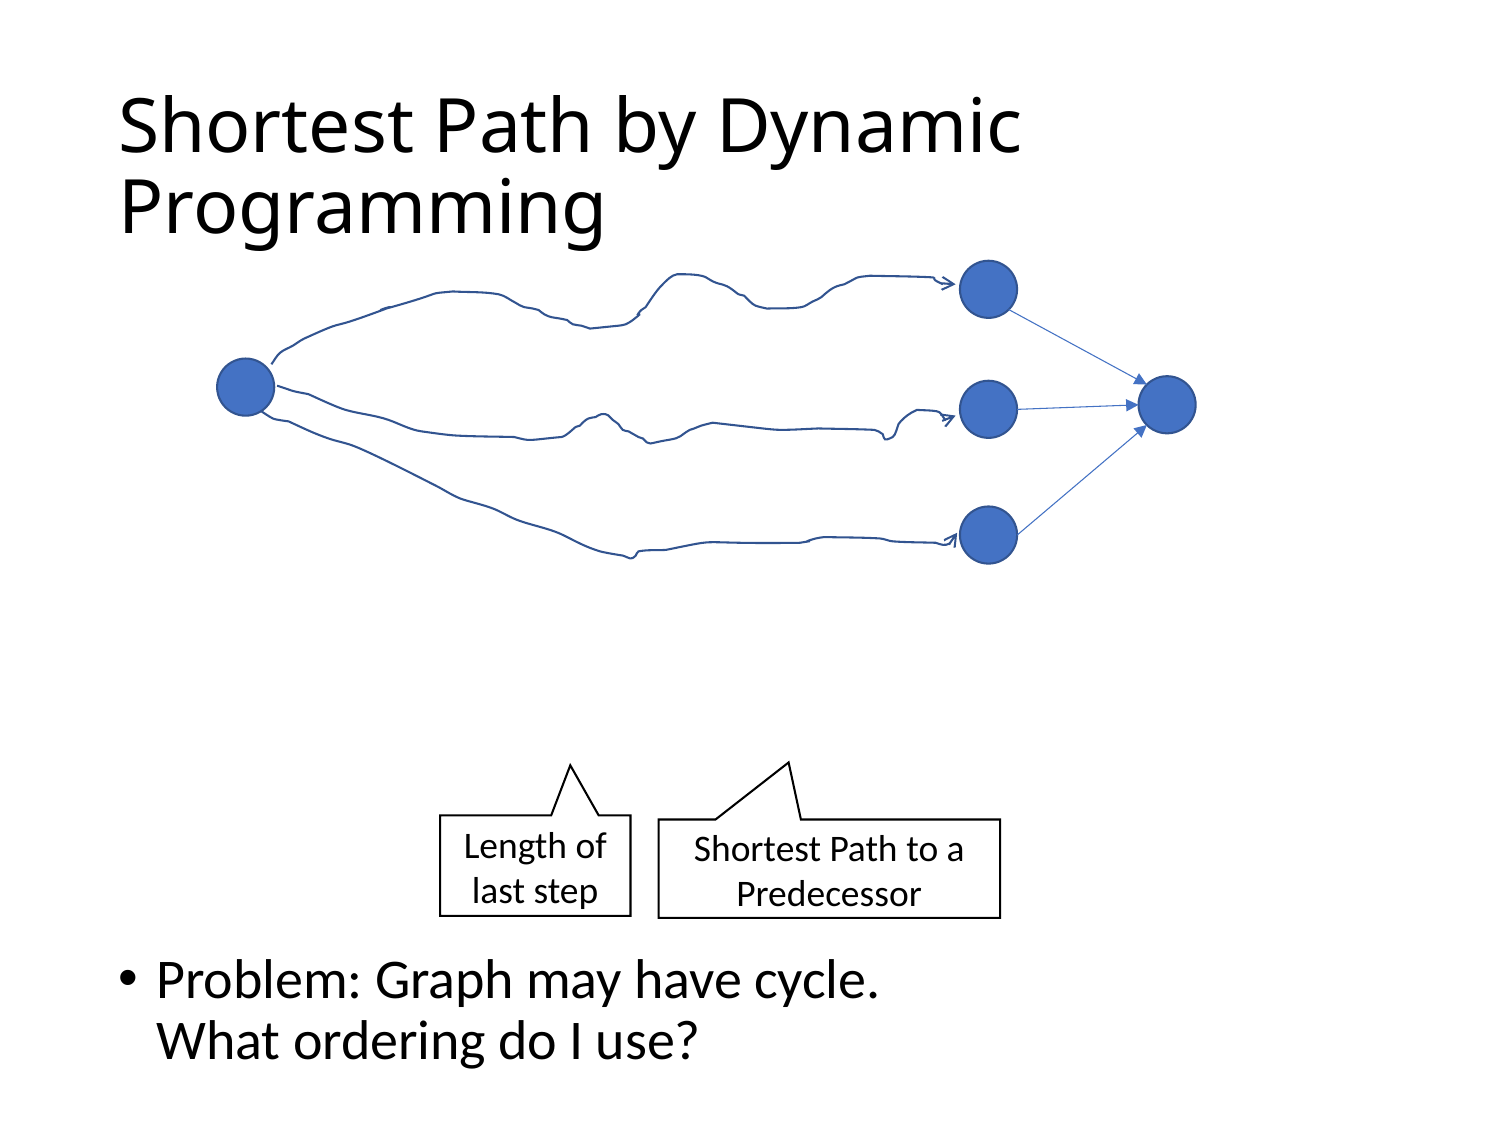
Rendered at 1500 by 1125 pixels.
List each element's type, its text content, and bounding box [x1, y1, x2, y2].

text_box [270, 273, 956, 365]
title Shortest Path by Dynamic Programming [103, 59, 1397, 278]
text_box Shortest Path to a Predecessor [657, 760, 1002, 919]
text_box [216, 357, 276, 417]
text_box [1137, 375, 1197, 435]
text_box [958, 259, 1019, 319]
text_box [1017, 404, 1139, 410]
text_box [958, 379, 1019, 439]
text_box [260, 410, 958, 560]
text_box [958, 505, 1019, 565]
text_box Length of last step [439, 762, 632, 917]
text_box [1017, 424, 1147, 536]
text_box [276, 384, 956, 445]
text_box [1008, 309, 1147, 385]
